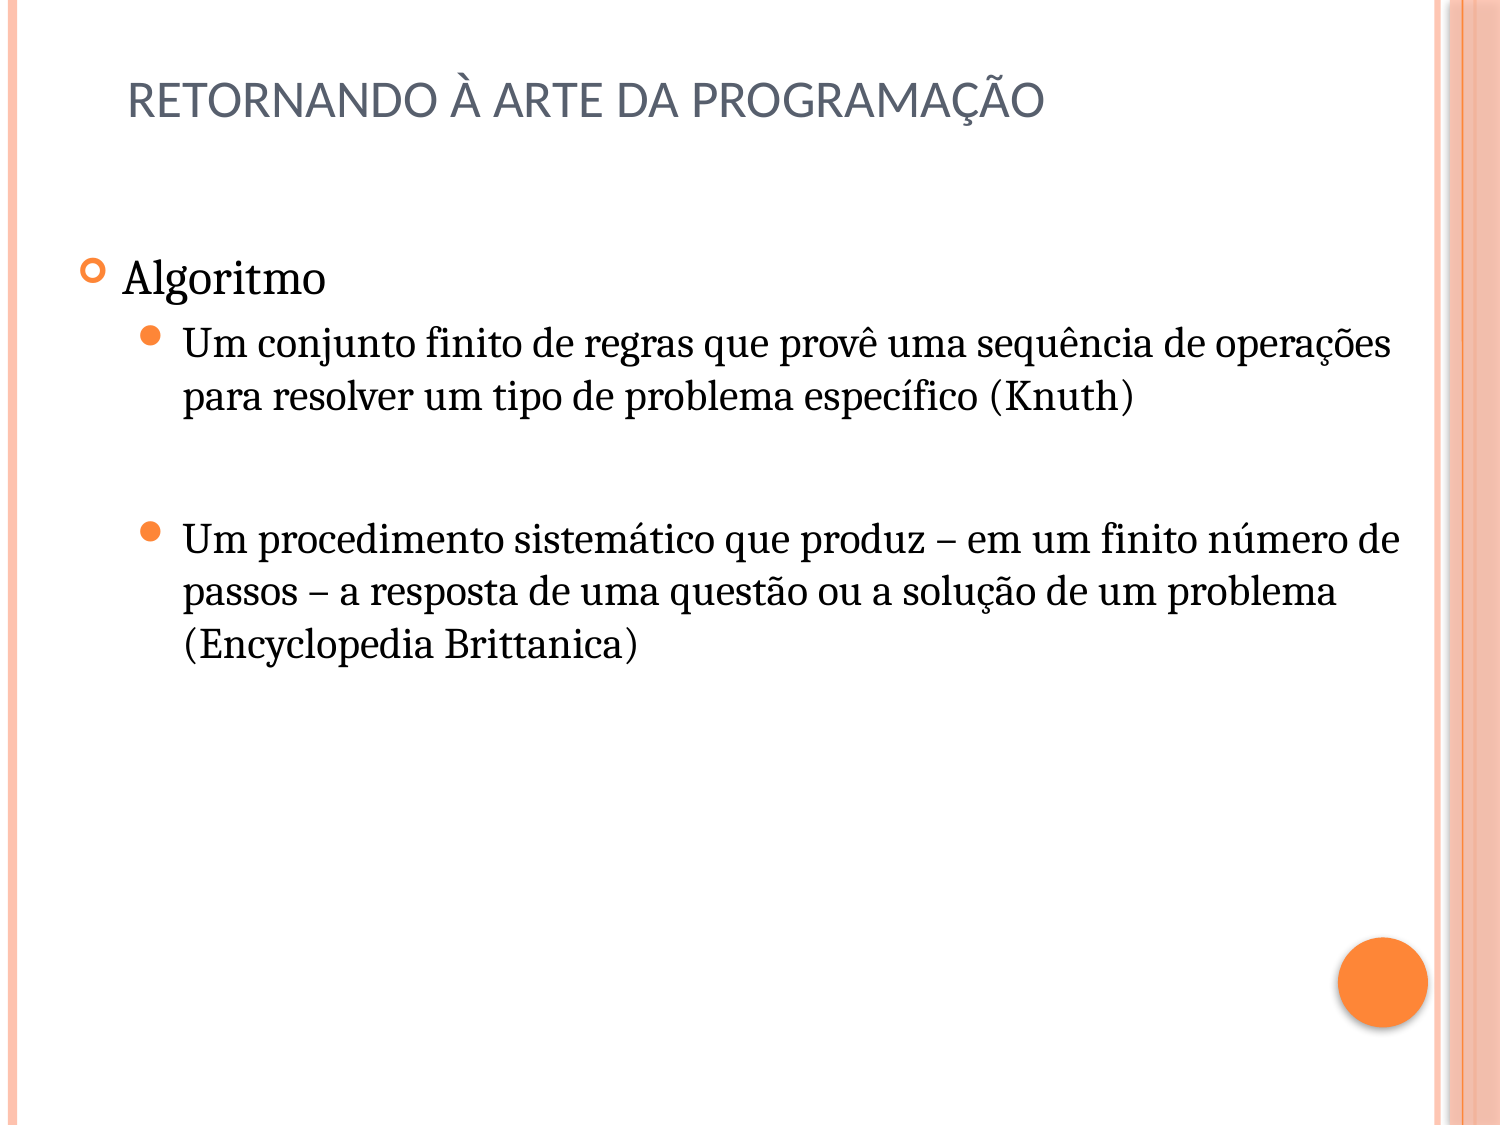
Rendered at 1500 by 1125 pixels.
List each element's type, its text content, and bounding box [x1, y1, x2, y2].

list Algoritmo Um conjunto finito de regras que provê uma sequência de operações para resolver um tipo de problema específico (Knuth) Um procedimento sistemático que produz – em um finito número de passos – a resposta de uma questão ou a solução de um problema (Encyclopedia Brittanica) [62, 237, 1450, 1075]
title Retornando à arte da programação [112, 55, 1388, 137]
